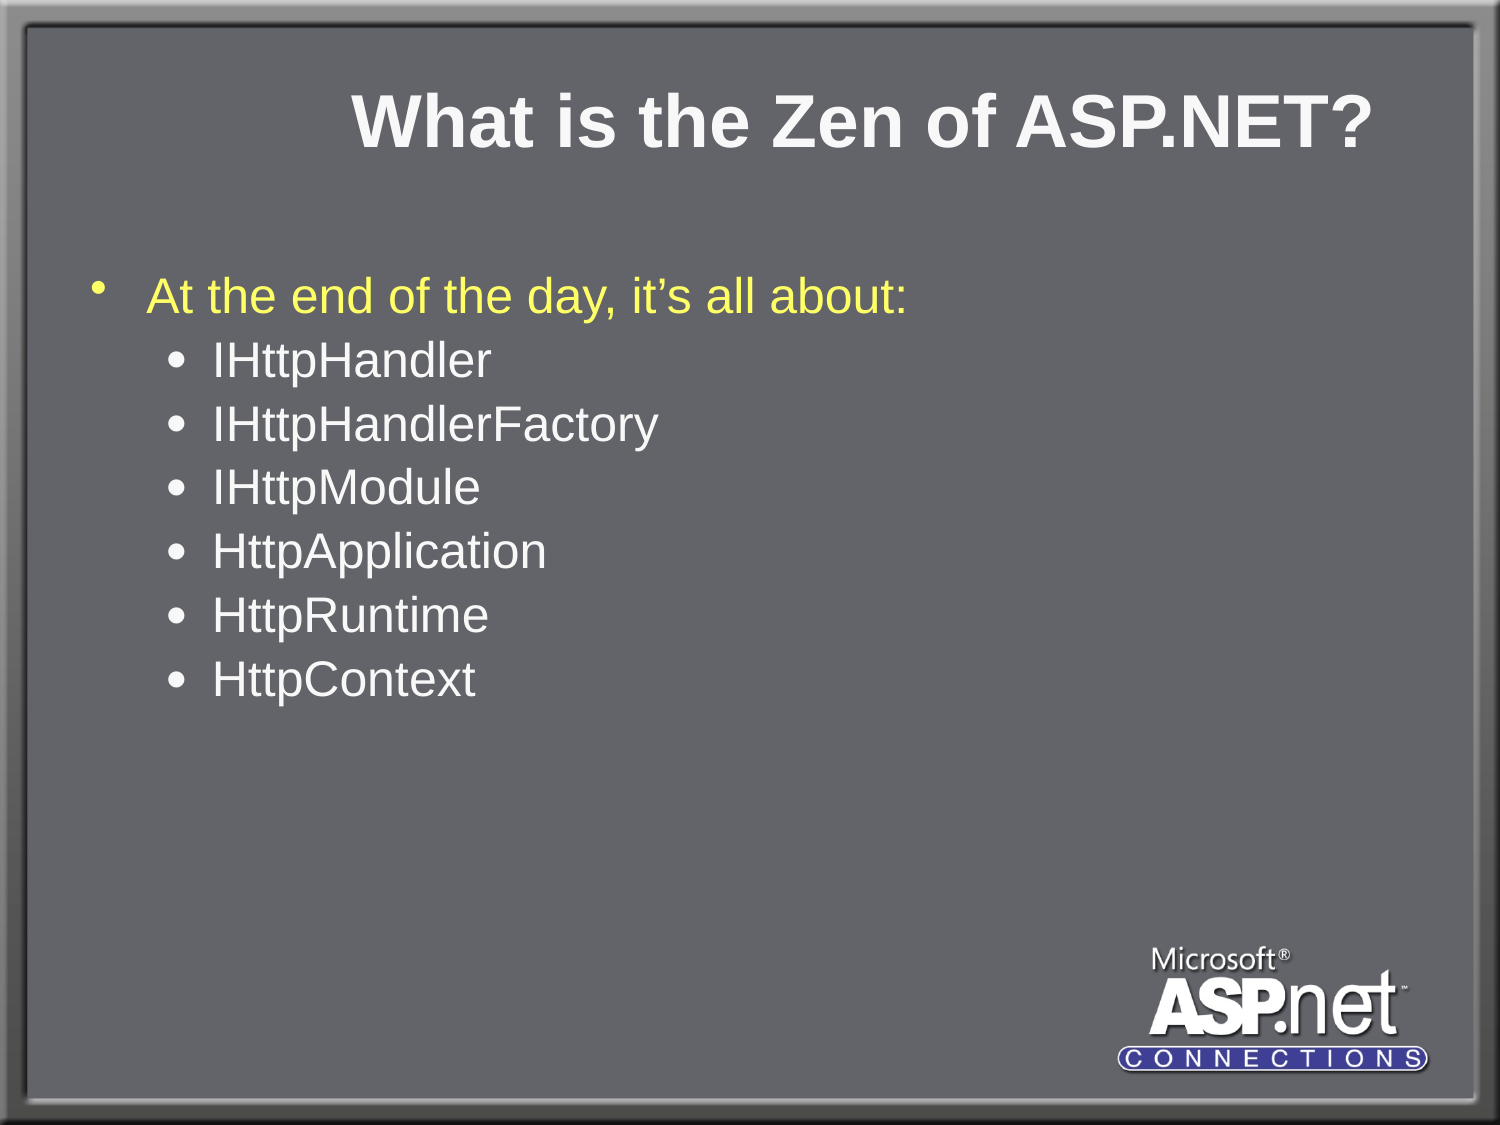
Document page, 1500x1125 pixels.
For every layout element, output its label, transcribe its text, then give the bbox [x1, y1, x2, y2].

picture [0, 0, 1500, 1125]
title What is the Zen of ASP.NET? [108, 64, 1392, 166]
list At the end of the day, it’s all about: IHttpHandler IHttpHandlerFactory IHttpModule HttpApplication HttpRuntime HttpContext [74, 262, 1263, 1006]
